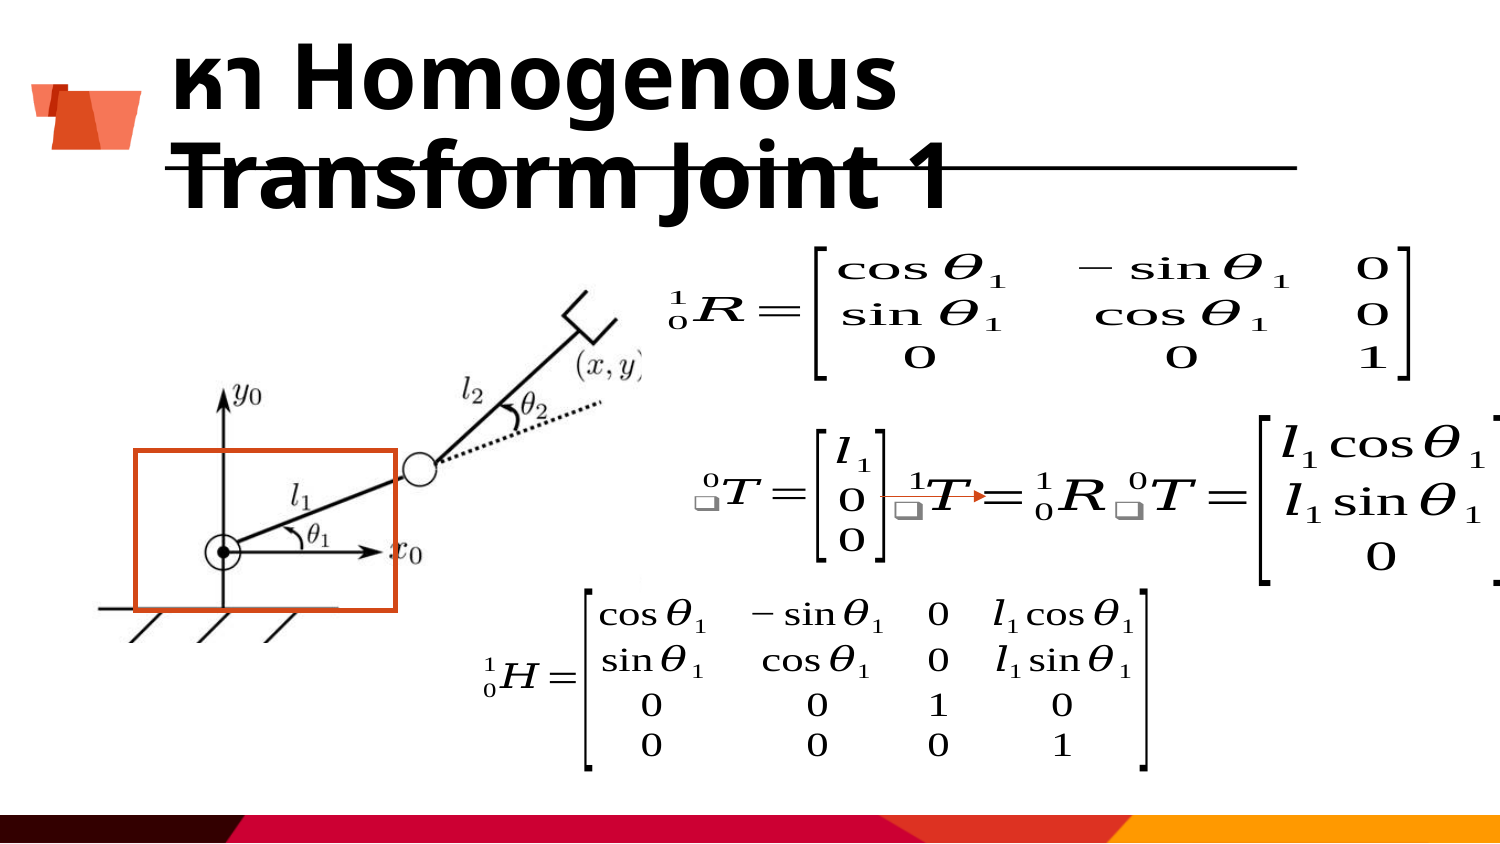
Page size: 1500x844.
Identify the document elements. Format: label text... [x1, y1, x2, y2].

picture [21, 73, 150, 160]
picture [64, 257, 642, 643]
title หา Homogenous Transform Joint 1 [154, 61, 1308, 197]
picture [0, 815, 1500, 844]
